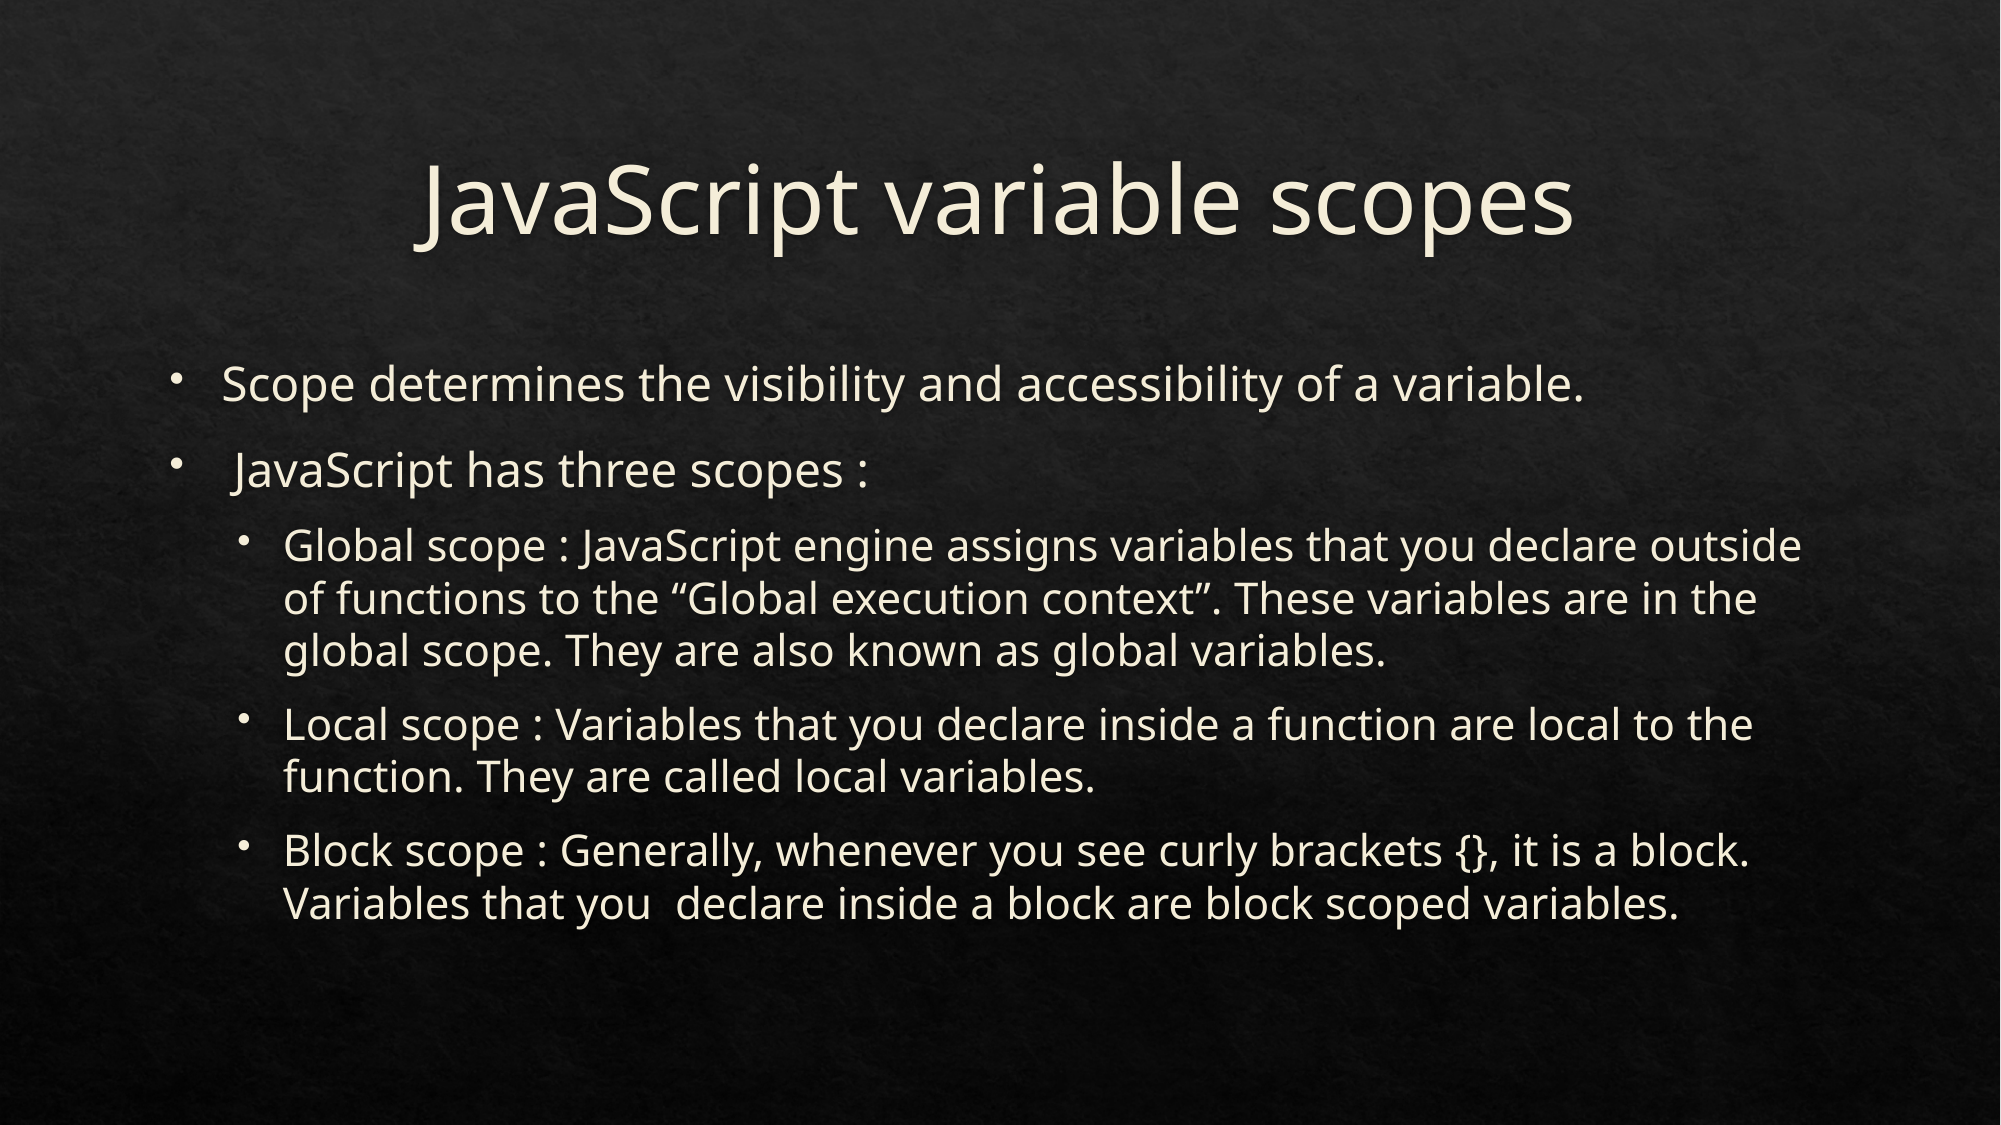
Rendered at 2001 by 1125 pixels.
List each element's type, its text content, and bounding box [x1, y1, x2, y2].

list Scope determines the visibility and accessibility of a variable. JavaScript has three scopes : Global scope : JavaScript engine assigns variables that you declare outside of functions to the “Global execution context”. These variables are in the global scope. They are also known as global variables. Local scope : Variables that you declare inside a function are local to the function. They are called local variables. Block scope : Generally, whenever you see curly brackets {}, it is a block. Variables that you declare inside a block are block scoped variables. [149, 340, 1849, 950]
title JavaScript variable scopes [149, 99, 1849, 307]
